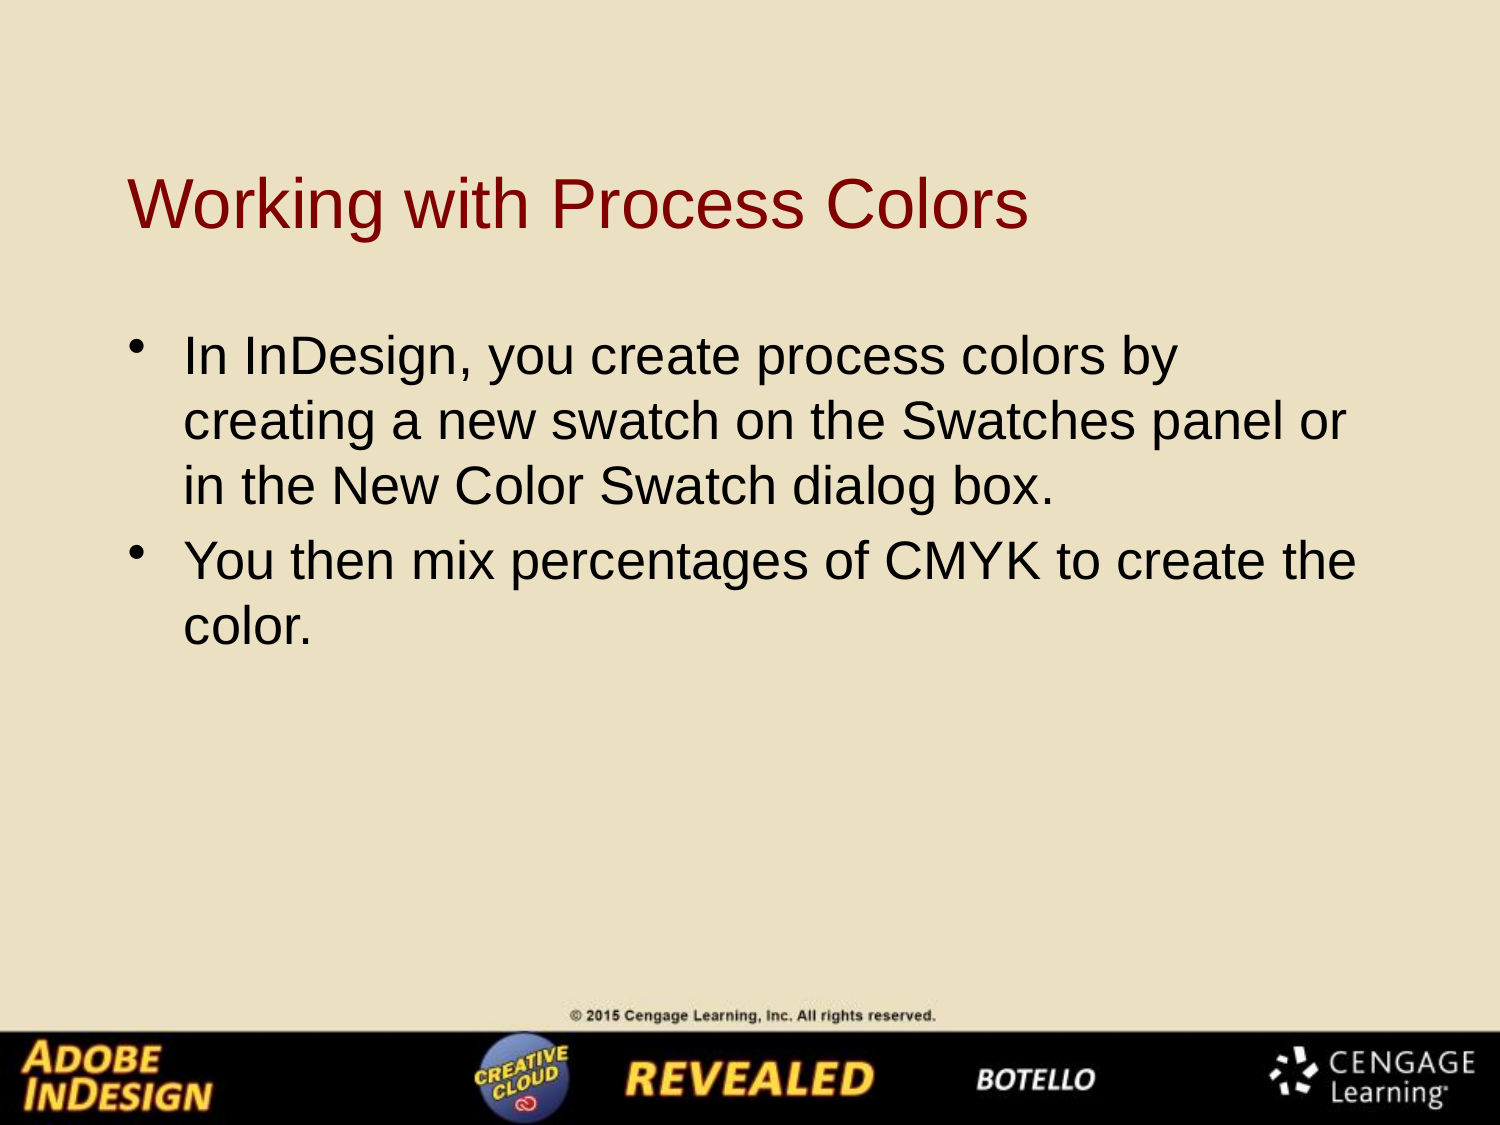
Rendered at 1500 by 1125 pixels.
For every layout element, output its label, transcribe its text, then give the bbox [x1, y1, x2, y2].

picture [0, 0, 1500, 1125]
title Working with Process Colors [112, 99, 1088, 300]
list In InDesign, you create process colors by creating a new swatch on the Swatches panel or in the New Color Swatch dialog box. You then mix percentages of CMYK to create the color. [112, 312, 1388, 1000]
